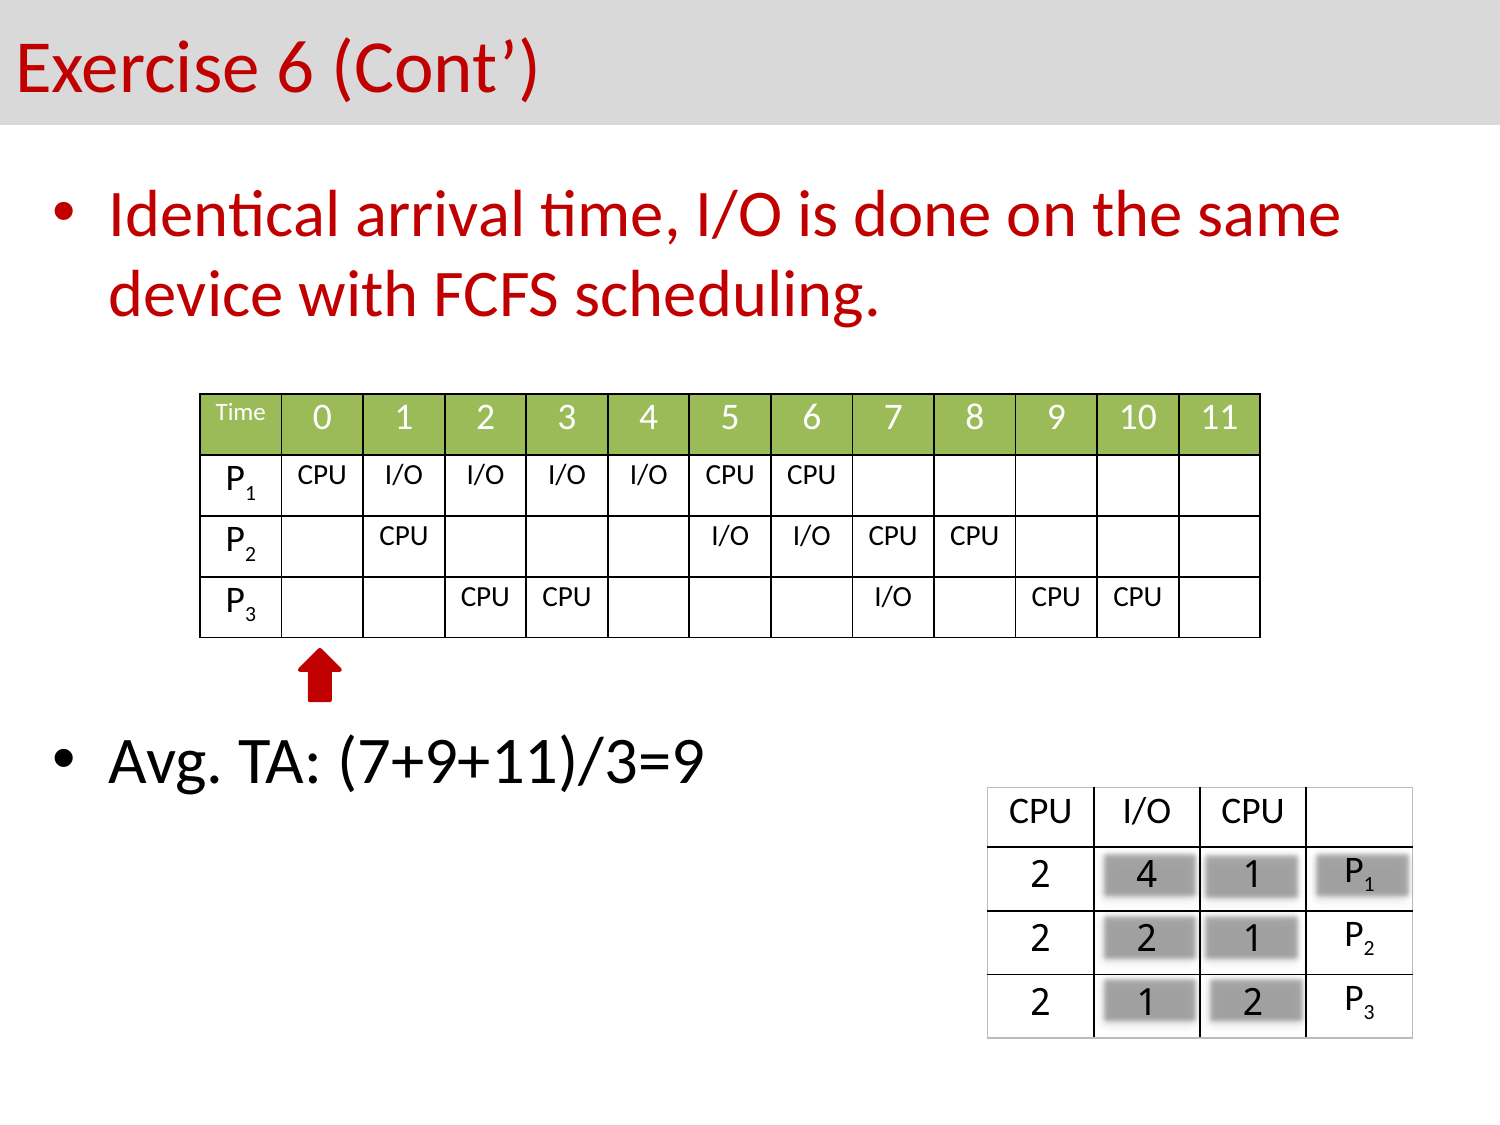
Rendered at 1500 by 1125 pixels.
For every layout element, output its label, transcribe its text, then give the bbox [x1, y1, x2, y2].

table_cell CPU [1016, 578, 1096, 637]
text_box [1320, 858, 1405, 892]
text_box [1209, 919, 1295, 955]
table_cell 2 [1095, 912, 1199, 974]
table_header 11 [1180, 395, 1259, 454]
table_cell I/O [527, 456, 607, 515]
list Identical arrival time, I/O is done on the same device with FCFS scheduling. Avg. TA: (7+9+11)/3=9 [37, 162, 1463, 1088]
table_cell P3 [1307, 975, 1412, 1037]
table_cell [690, 578, 770, 637]
table_cell 2 [988, 912, 1093, 974]
table_header Time [201, 395, 281, 454]
table_cell [1098, 456, 1178, 515]
text_box [1107, 857, 1193, 893]
title Exercise 6 (Cont’) [0, 0, 1500, 126]
table_header 0 [282, 395, 362, 454]
table_cell [1180, 578, 1259, 637]
table_cell [935, 578, 1015, 637]
text_box [1209, 859, 1294, 894]
table_cell [527, 517, 607, 576]
table_cell [853, 456, 933, 515]
table_header 1 [364, 395, 444, 454]
table_cell P2 [1307, 912, 1412, 974]
table_header 7 [853, 395, 933, 454]
table_header 8 [935, 395, 1015, 454]
table_cell [1180, 456, 1259, 515]
table_cell I/O [364, 456, 444, 515]
table_cell [1180, 517, 1259, 576]
table_cell CPU [853, 517, 933, 576]
table_header 4 [609, 395, 688, 454]
table_cell P1 [201, 456, 281, 515]
table_cell CPU [935, 517, 1015, 576]
table_cell I/O [446, 456, 525, 515]
text_box [1107, 982, 1193, 1018]
text_box [1213, 981, 1301, 1018]
table_cell [446, 517, 525, 576]
table_cell 2 [988, 975, 1093, 1037]
table_cell 1 [1201, 912, 1305, 974]
table_cell 1 [1095, 975, 1199, 1037]
table_cell P1 [1307, 848, 1412, 910]
table_cell [1098, 517, 1178, 576]
table_cell CPU [690, 456, 770, 515]
table_cell 4 [1095, 848, 1199, 910]
table_cell [609, 578, 688, 637]
table_cell CPU [527, 578, 607, 637]
table_cell I/O [690, 517, 770, 576]
table_cell I/O [853, 578, 933, 637]
table_header 10 [1098, 395, 1178, 454]
table_cell 2 [1201, 1020, 1305, 1037]
table_header 3 [527, 395, 607, 454]
table_cell CPU [1098, 578, 1178, 637]
table_header CPU [988, 788, 1093, 846]
table_header I/O [1095, 788, 1199, 846]
table_cell [364, 578, 444, 637]
table_cell I/O [609, 456, 688, 515]
table_cell 2 [1201, 975, 1305, 987]
table_cell [935, 456, 1015, 515]
table_header 2 [446, 395, 525, 454]
table_header 6 [772, 395, 852, 454]
text_box [298, 647, 342, 703]
table_header 9 [1016, 395, 1096, 454]
table_cell [609, 517, 688, 576]
table_cell [282, 578, 362, 637]
table_cell CPU [772, 456, 852, 515]
table_header [1307, 788, 1412, 846]
table_cell P3 [201, 578, 281, 637]
table_cell 2 [988, 848, 1093, 910]
table_cell [1016, 456, 1096, 515]
table_cell [1016, 517, 1096, 576]
text_box [1107, 919, 1193, 955]
table_cell [282, 517, 362, 576]
table_header 5 [690, 395, 770, 454]
table_cell P2 [201, 517, 281, 576]
table_cell I/O [772, 517, 852, 576]
table_cell CPU [364, 517, 444, 576]
table_cell [772, 578, 852, 637]
table_cell CPU [446, 578, 525, 637]
table_header CPU [1201, 788, 1305, 846]
table_cell 1 [1201, 848, 1305, 910]
table_cell CPU [282, 456, 362, 515]
